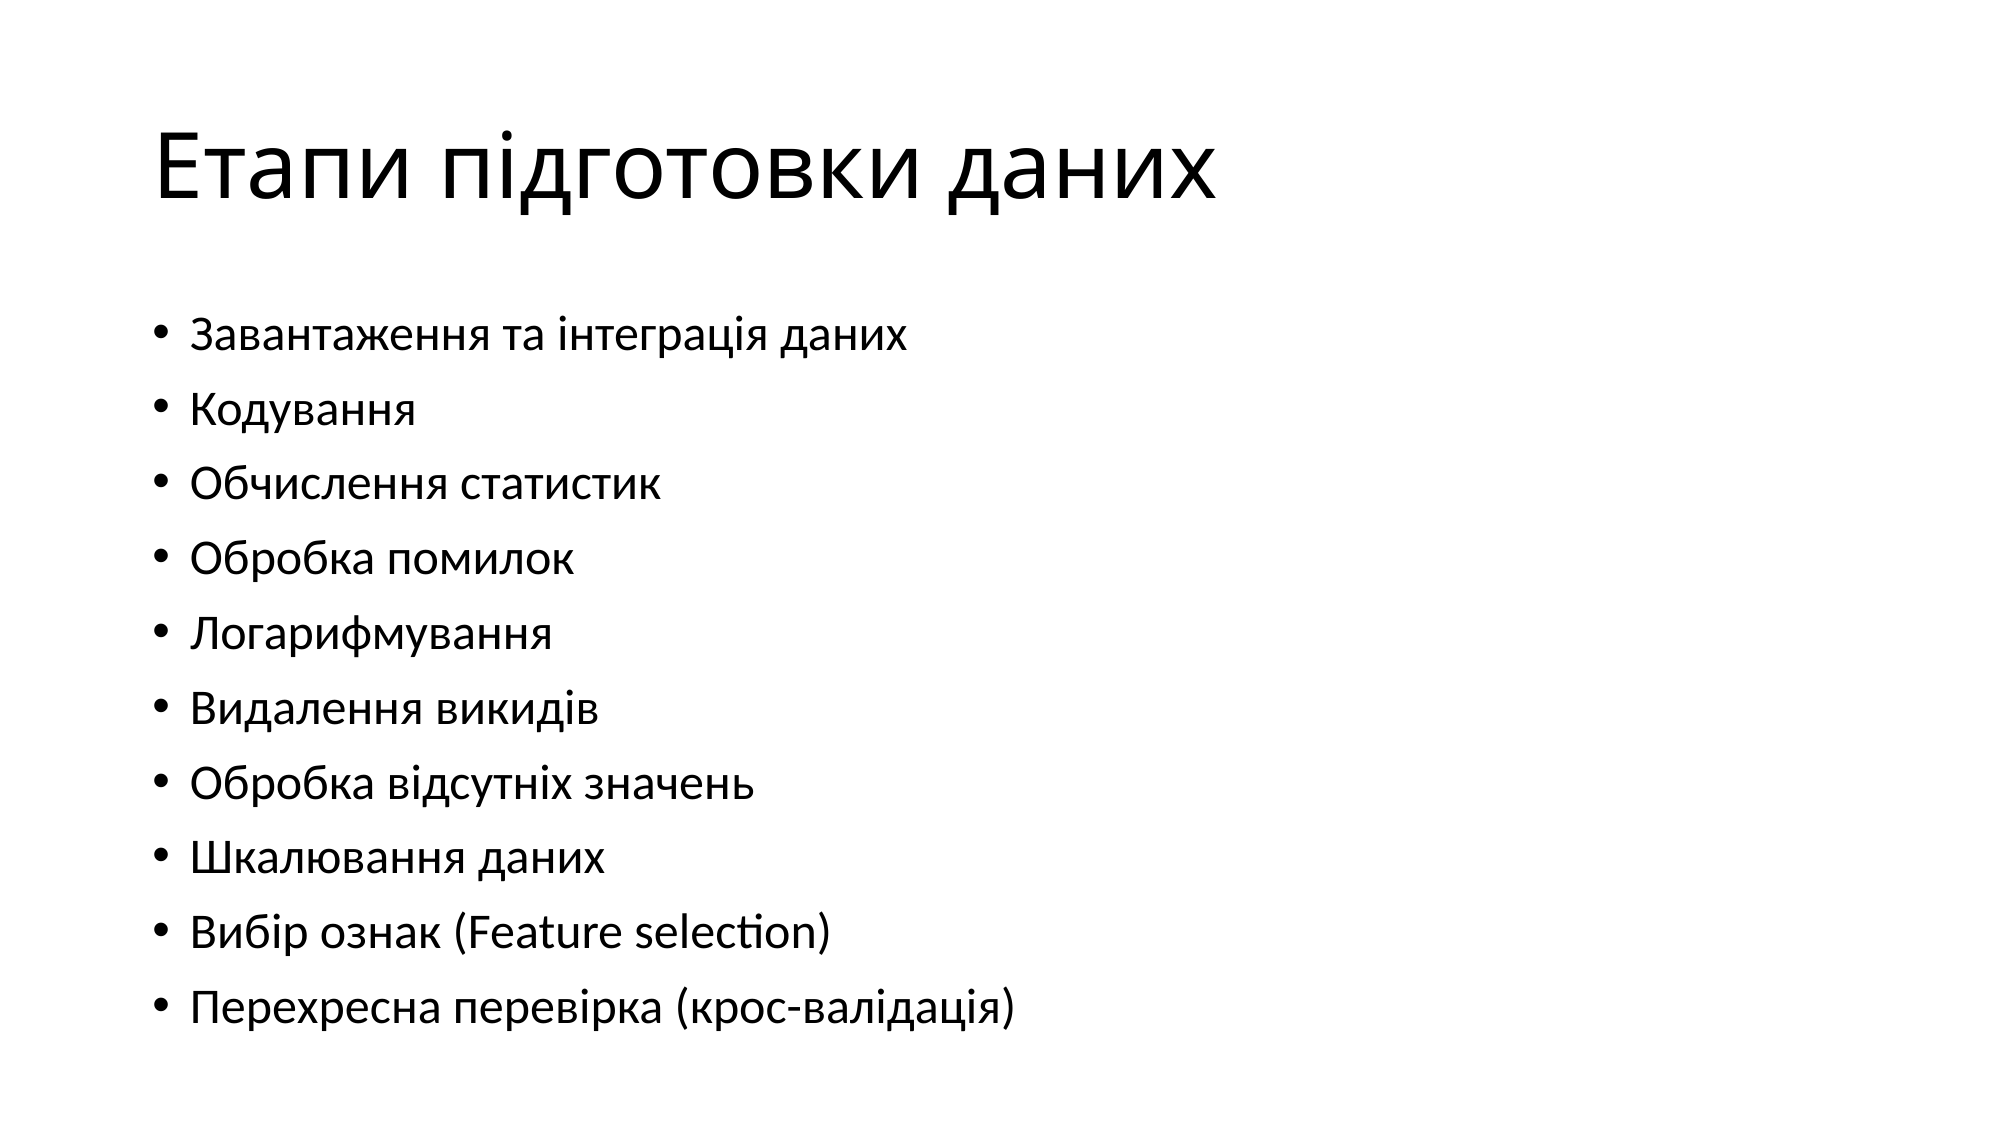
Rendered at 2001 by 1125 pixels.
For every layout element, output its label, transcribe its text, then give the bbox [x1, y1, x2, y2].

title Етапи підготовки даних [137, 59, 1863, 278]
list Завантаження та інтеграція даних Кодування Обчислення статистик Обробка помилок Логарифмування Видалення викидів Обробка відсутніх значень Шкалювання даних Вибір ознак (Feature selection) Перехресна перевірка (крос-валідація) [137, 299, 1863, 1071]
